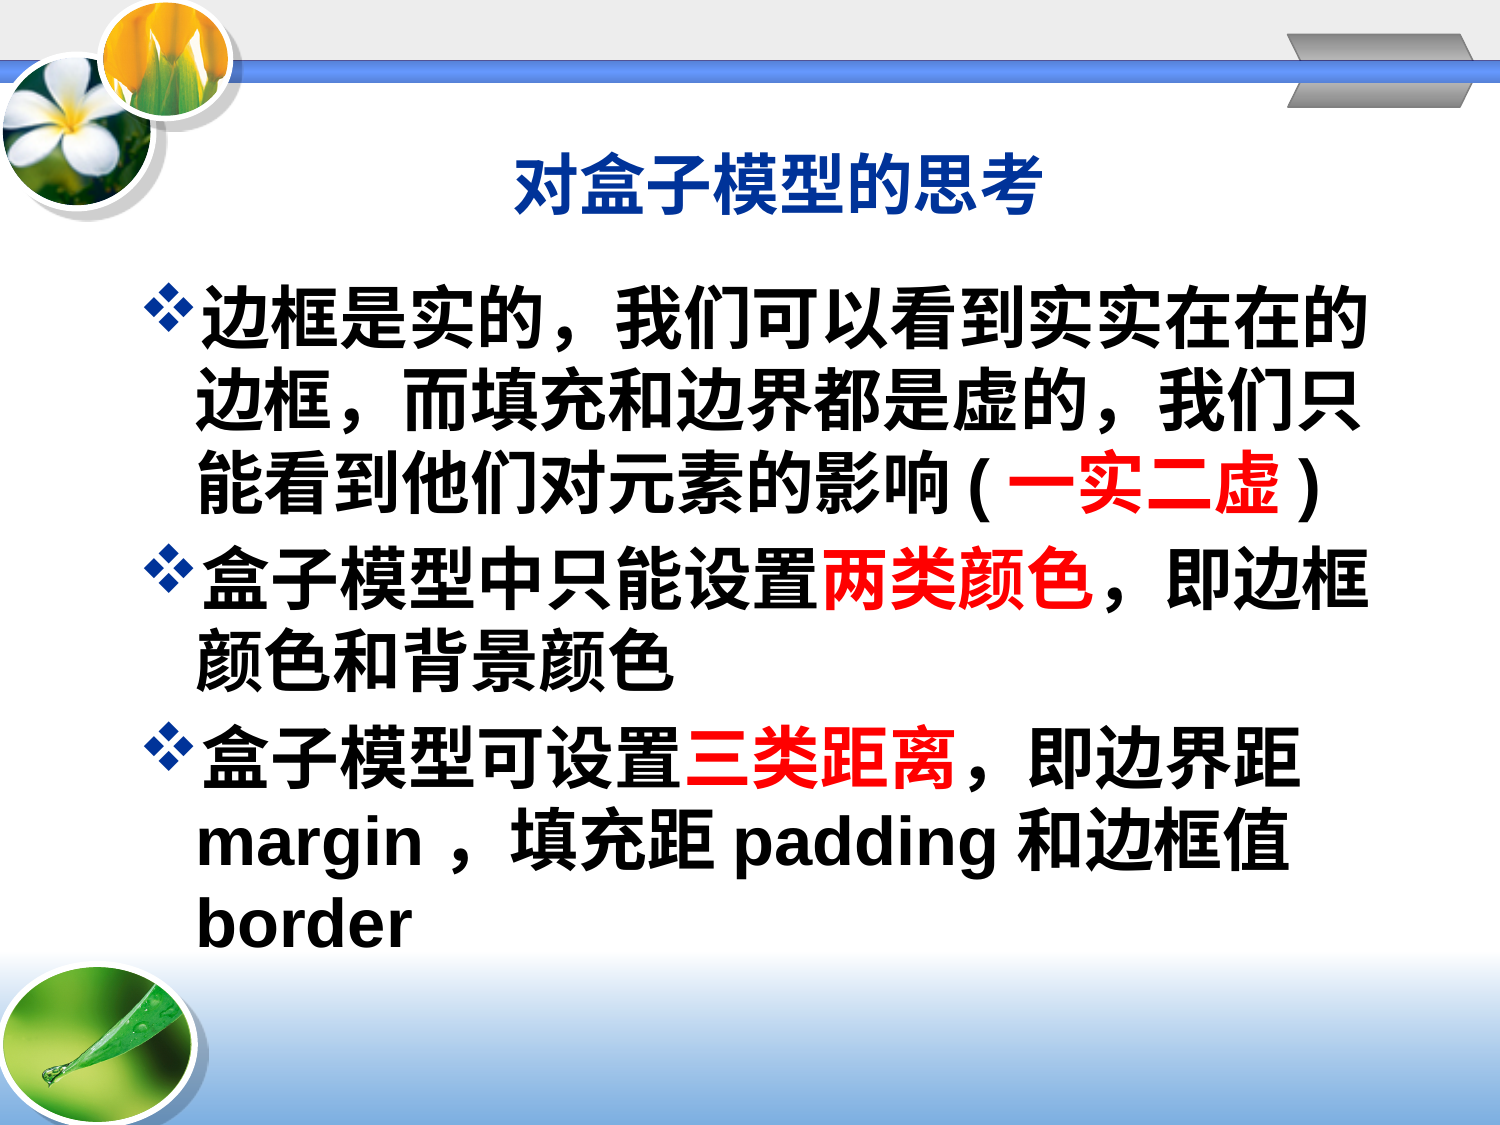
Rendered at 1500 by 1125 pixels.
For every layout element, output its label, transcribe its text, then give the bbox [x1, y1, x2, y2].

title 对盒子模型的思考 [206, 125, 1353, 241]
picture [3, 967, 185, 1122]
picture [2, 57, 151, 206]
list 边框是实的，我们可以看到实实在在的边框，而填充和边界都是虚的，我们只能看到他们对元素的影响(一实二虚) 盒子模型中只能设置两类颜色，即边框颜色和背景颜色 盒子模型可设置三类距离，即边界距margin，填充距padding和边框值border [123, 267, 1447, 1071]
picture [103, 2, 228, 116]
